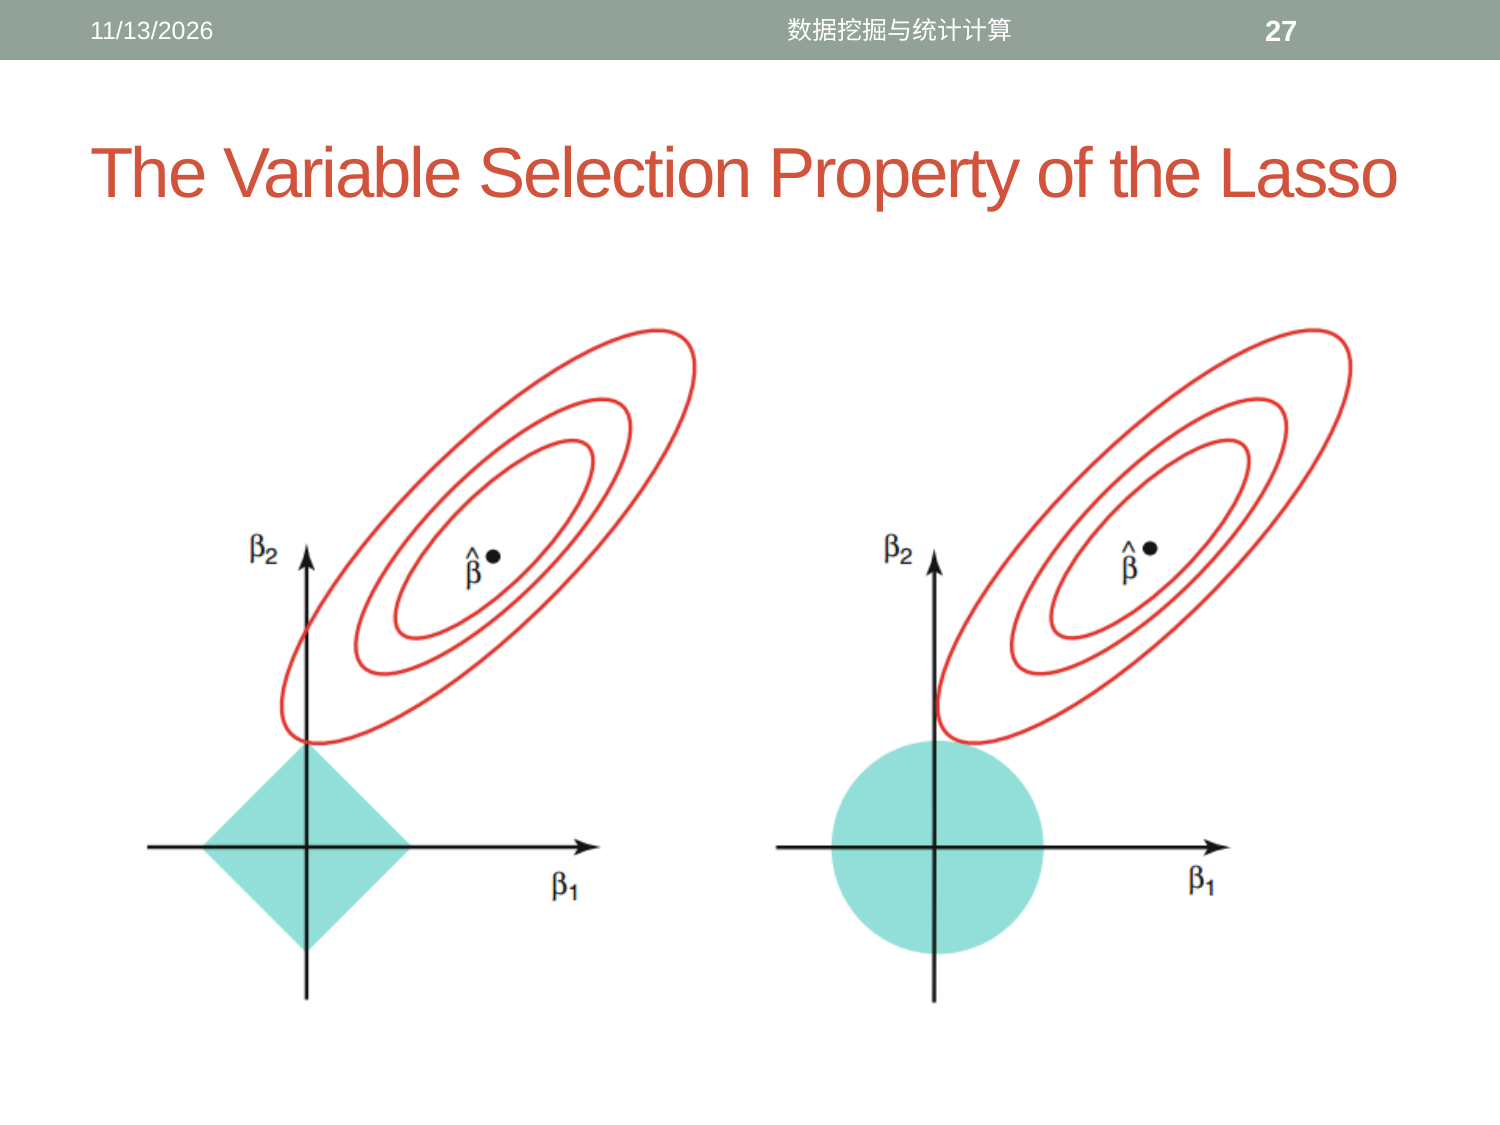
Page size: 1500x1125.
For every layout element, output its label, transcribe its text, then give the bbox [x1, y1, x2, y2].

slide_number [75, 3, 550, 57]
title The Variable Selection Property of the Lasso [75, 87, 1425, 250]
footer 数据挖掘与统计计算 [562, 3, 1238, 57]
slide_number 27 [1250, 3, 1425, 57]
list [131, 314, 1369, 1011]
